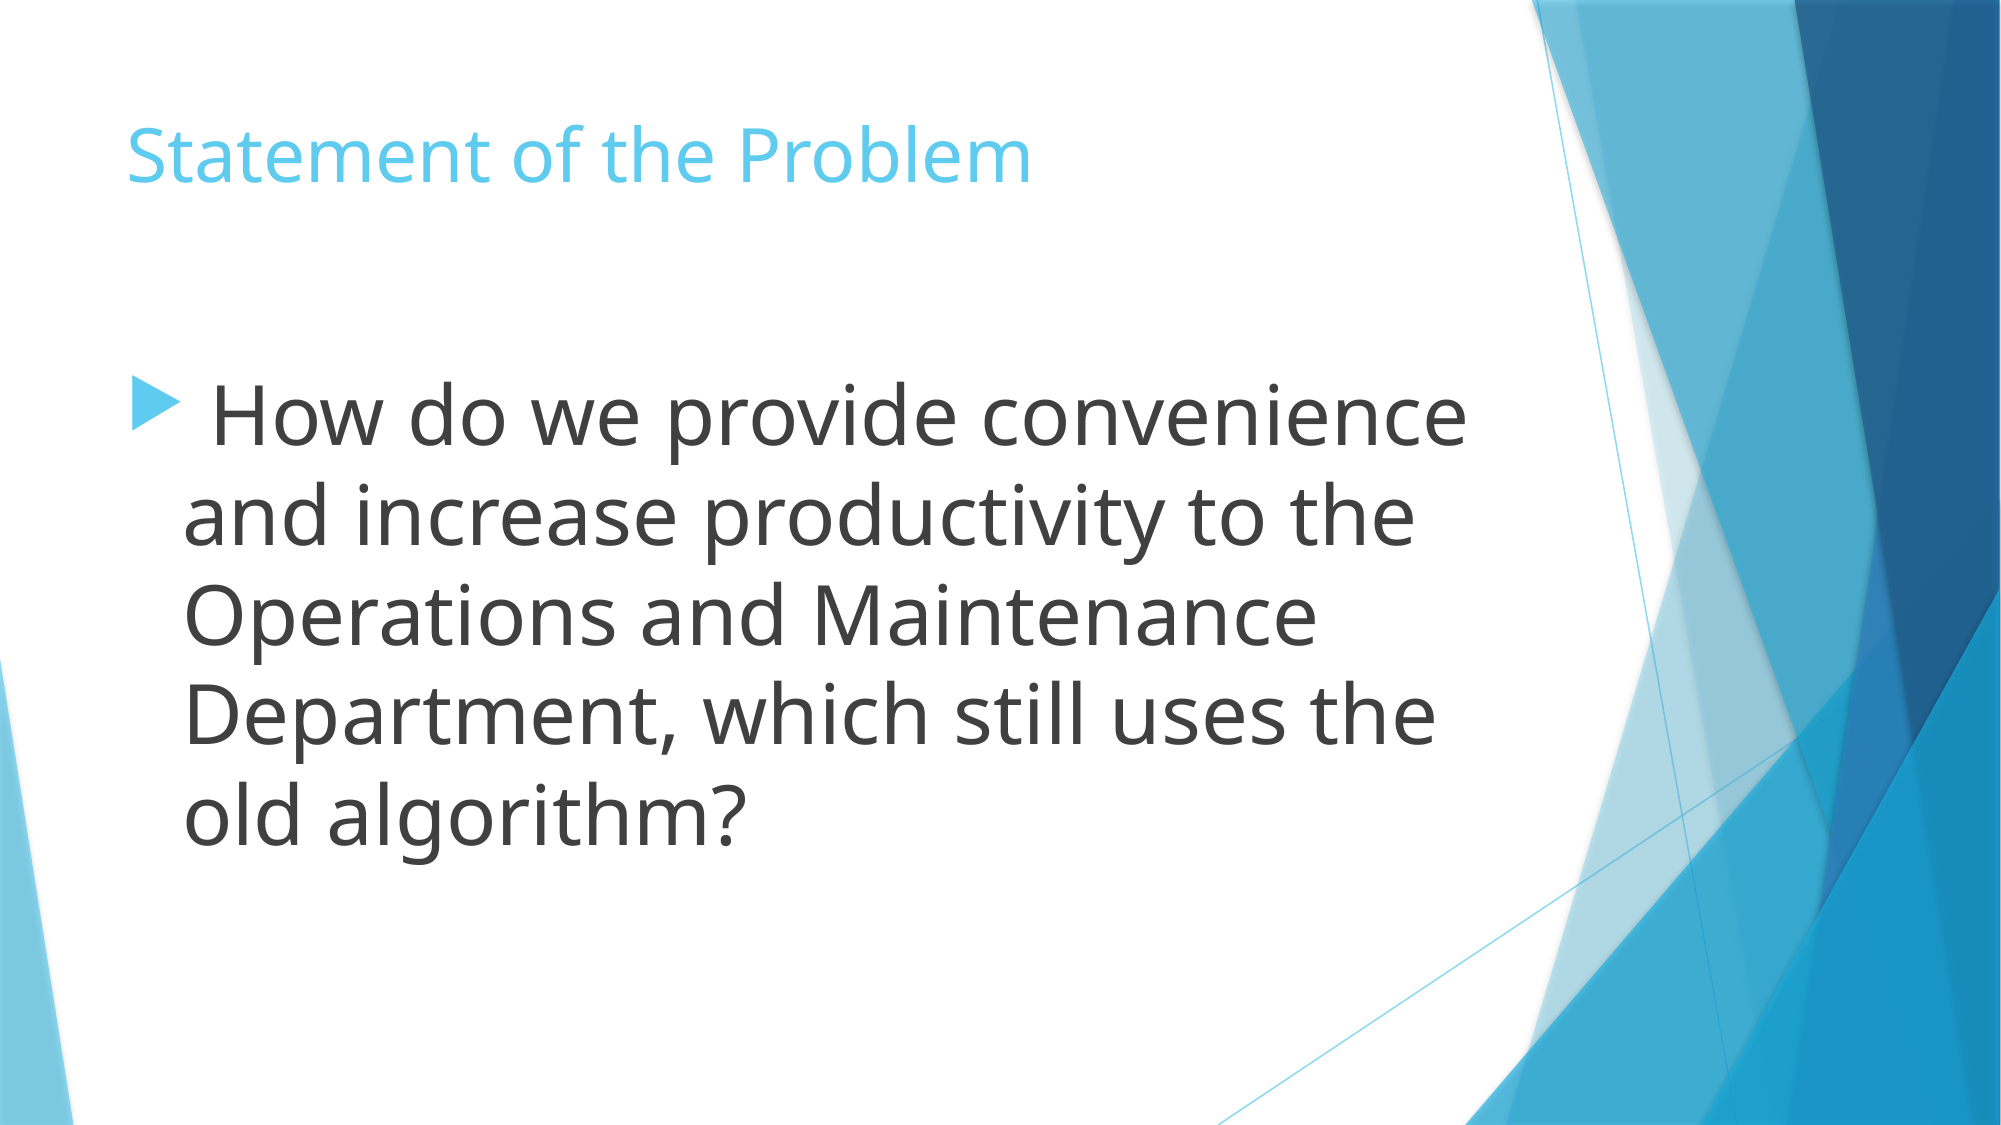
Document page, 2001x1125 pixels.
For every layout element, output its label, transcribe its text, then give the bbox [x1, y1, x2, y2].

list How do we provide convenience and increase productivity to the Operations and Maintenance Department, which still uses the old algorithm? [111, 354, 1522, 992]
title Statement of the Problem [111, 99, 1522, 317]
